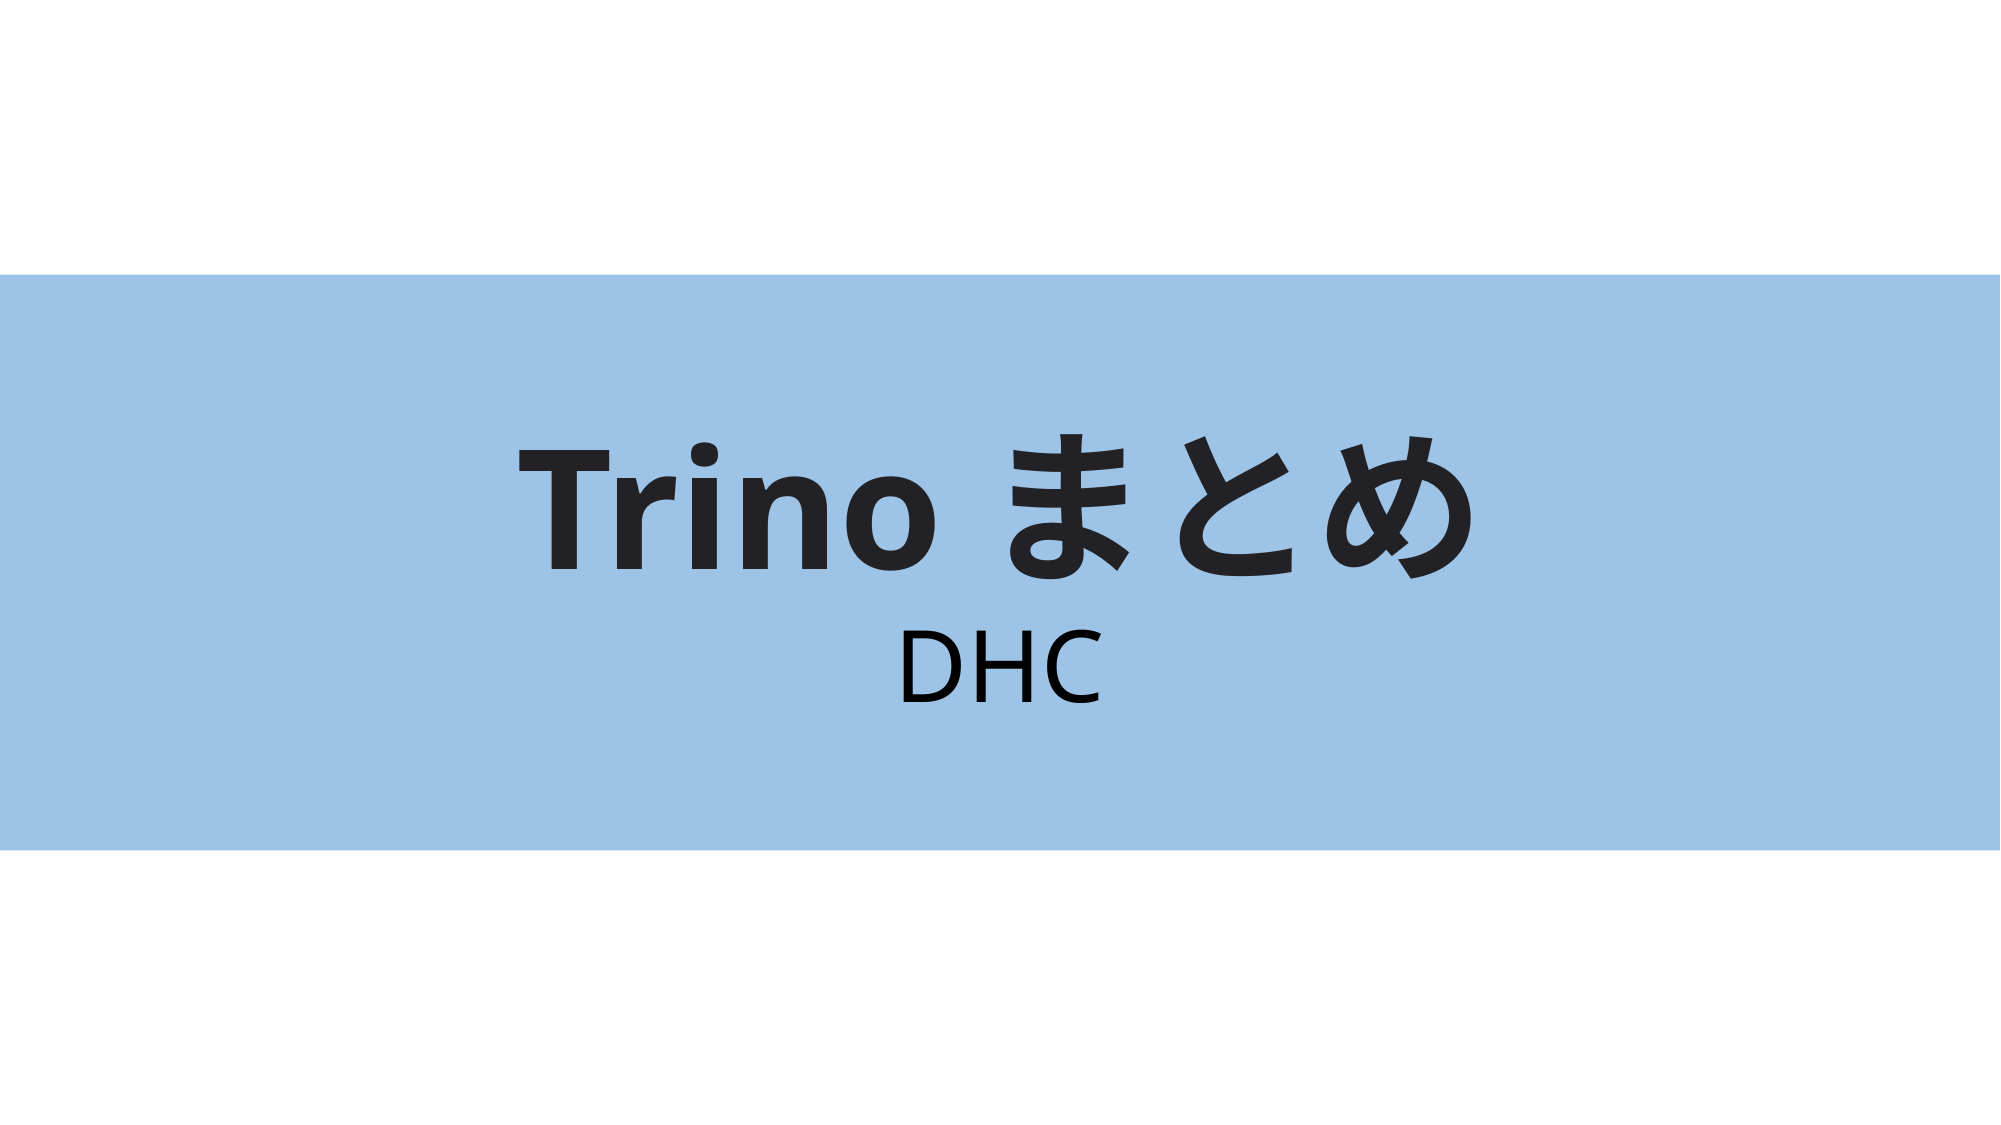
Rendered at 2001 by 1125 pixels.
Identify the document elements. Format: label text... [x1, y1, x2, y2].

text_box Trinoまとめ DHC [0, 274, 2000, 851]
